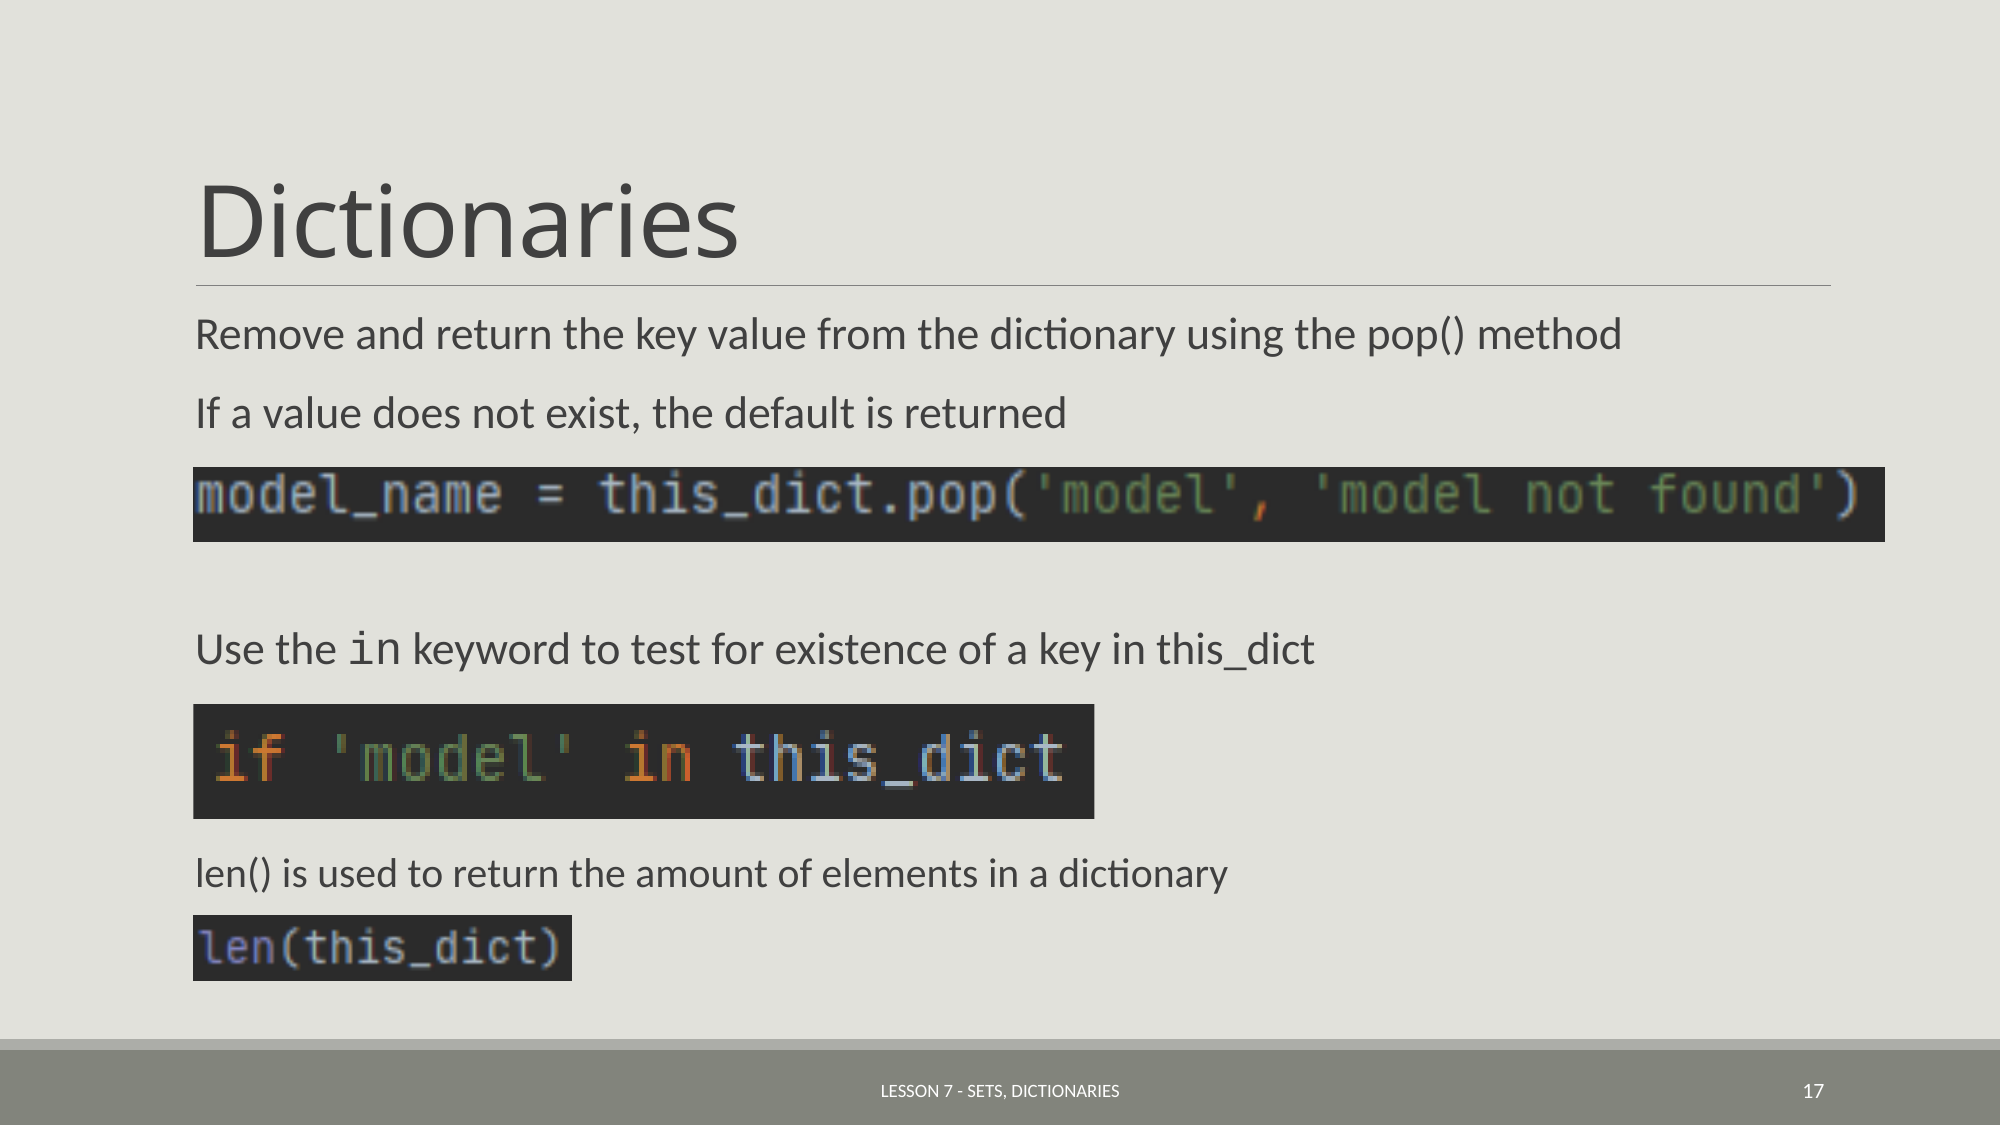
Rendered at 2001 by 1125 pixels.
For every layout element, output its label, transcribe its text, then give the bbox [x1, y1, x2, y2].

picture [192, 703, 1095, 819]
picture [192, 467, 1885, 542]
slide_number 17 [1624, 1059, 1840, 1120]
title Dictionaries [180, 47, 1830, 285]
list Remove and return the key value from the dictionary using the pop() method If a value does not exist, the default is returned Use the in keyword to test for existence of a key in this_dict len() is used to return the amount of elements in a dictionary [180, 302, 1830, 963]
picture [192, 914, 573, 982]
footer Lesson 7 - Sets, Dictionaries [604, 1059, 1396, 1120]
